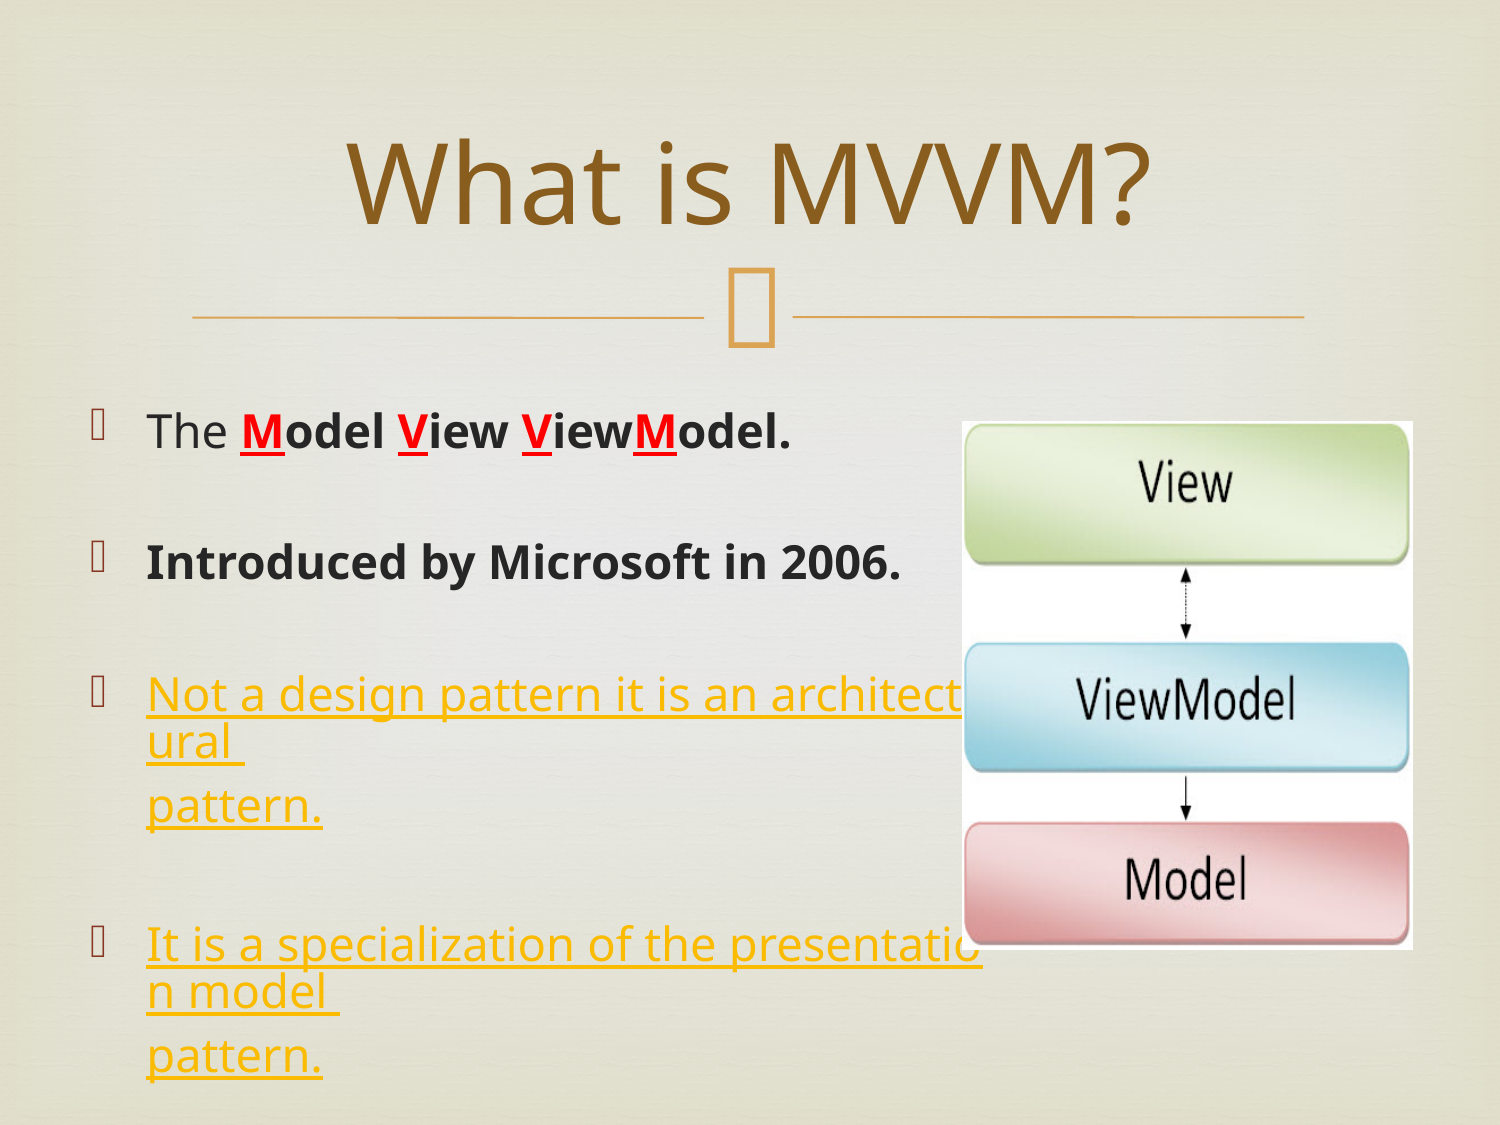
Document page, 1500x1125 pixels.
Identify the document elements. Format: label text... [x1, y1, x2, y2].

title What is MVVM? [112, 93, 1386, 267]
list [961, 420, 1413, 950]
list The Model View ViewModel. Introduced by Microsoft in 2006. Not a design pattern it is an architectural pattern. It is a specialization of the presentation model pattern. [75, 262, 1000, 1005]
